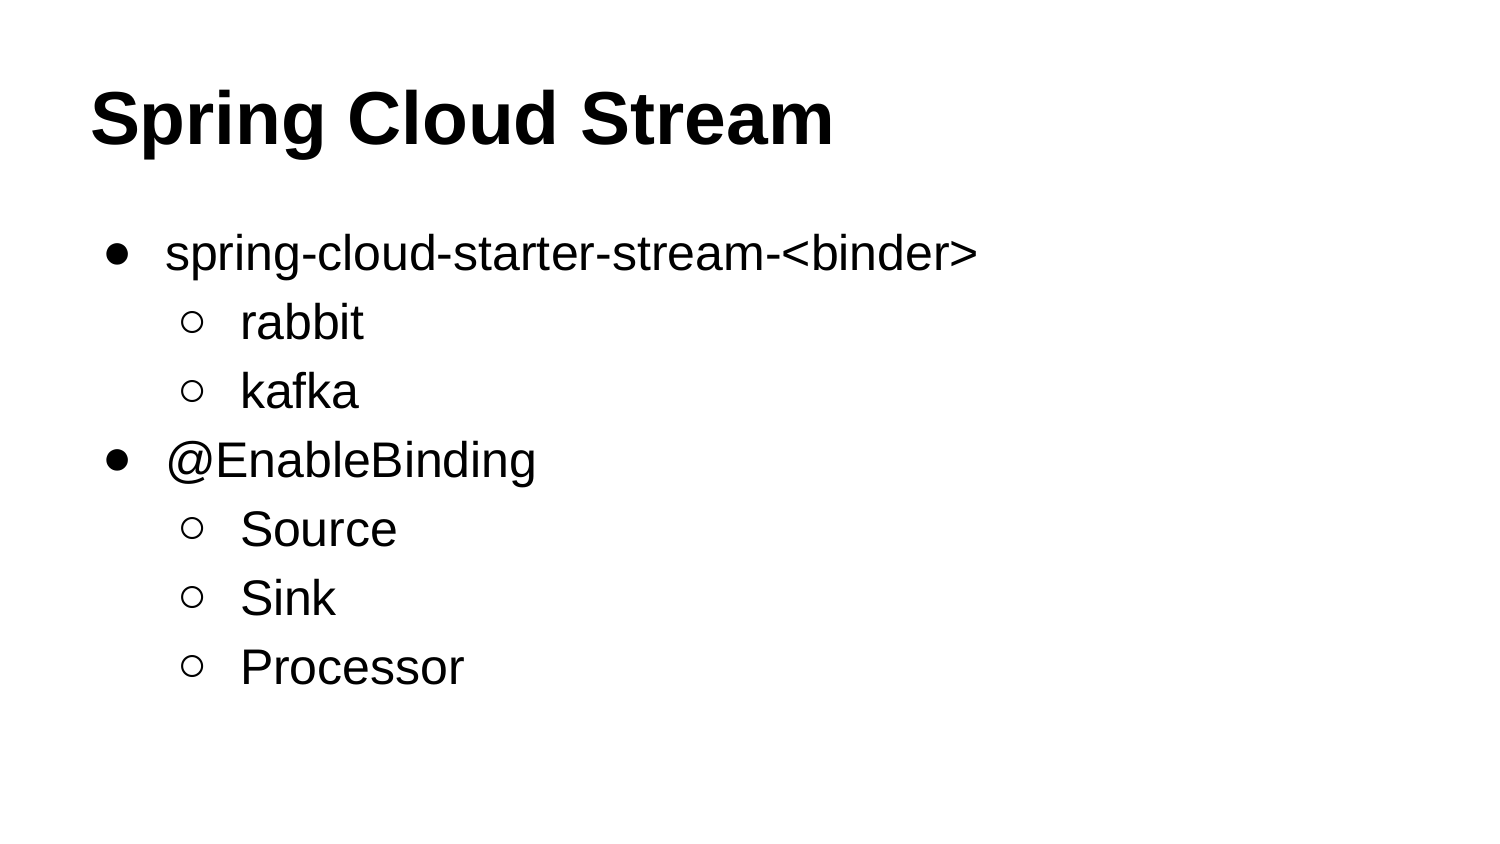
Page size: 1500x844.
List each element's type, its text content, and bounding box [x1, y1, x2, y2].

list spring-cloud-starter-stream-<binder> rabbit kafka @EnableBinding Source Sink Processor [75, 196, 1425, 808]
title Spring Cloud Stream [75, 33, 1425, 175]
